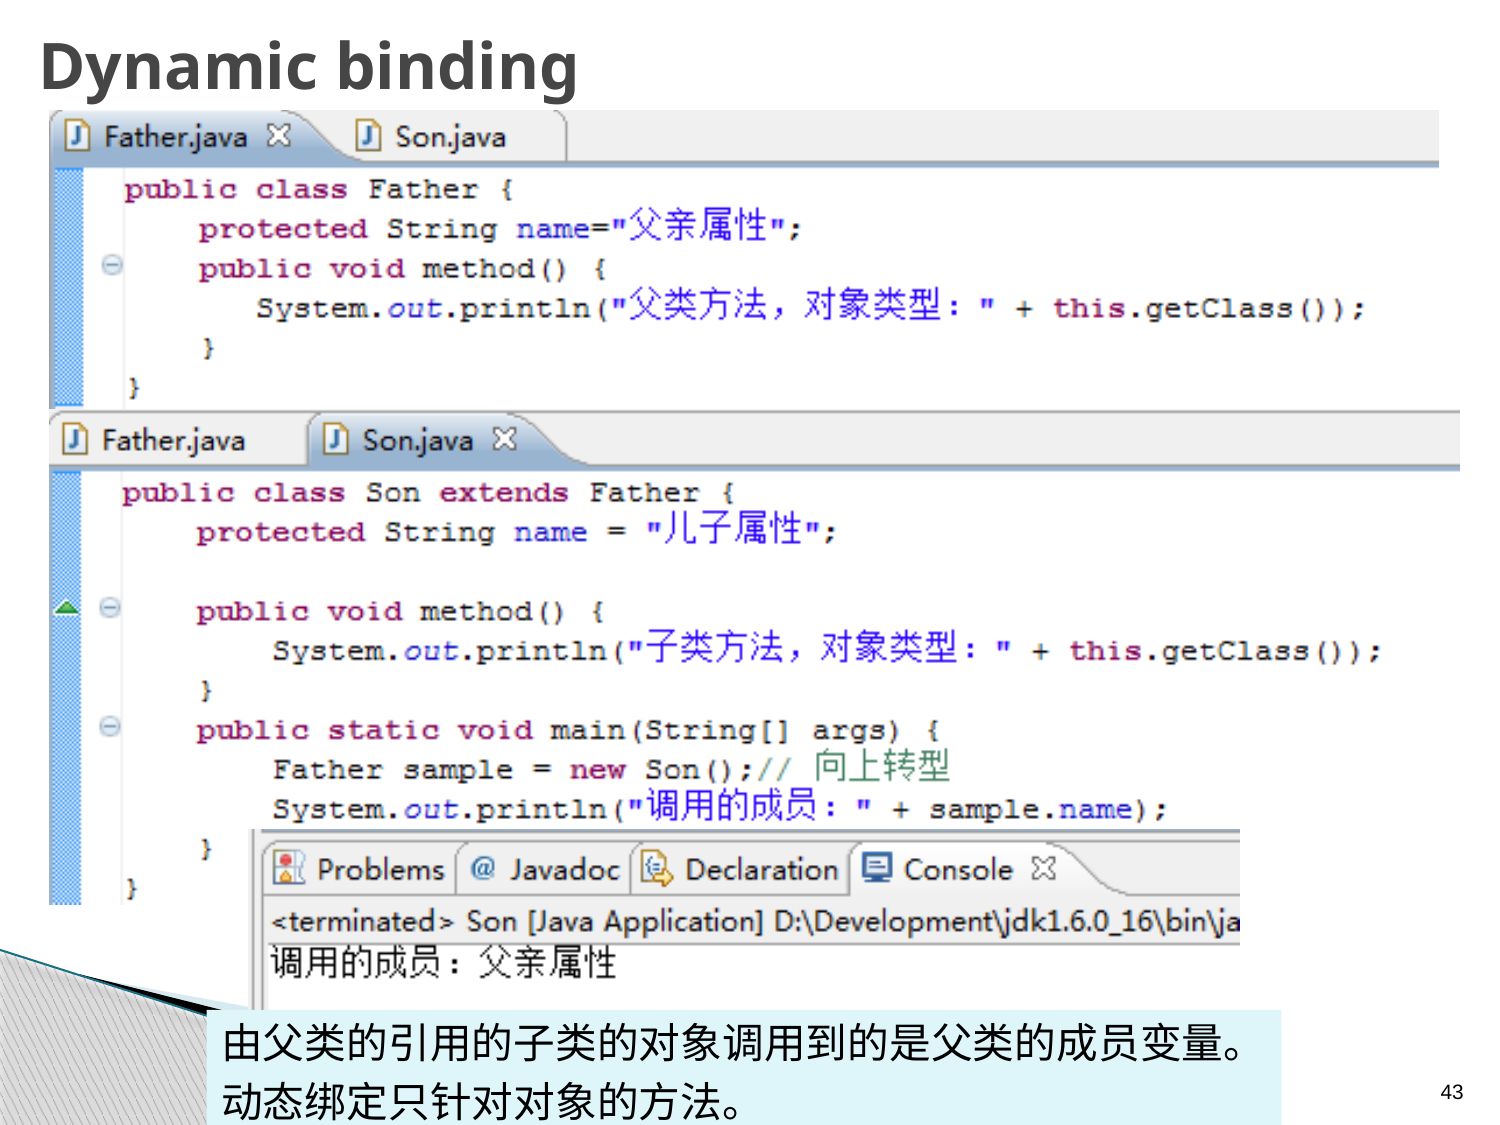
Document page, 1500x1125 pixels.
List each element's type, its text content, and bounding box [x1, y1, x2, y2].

title Dynamic binding [23, 3, 1187, 124]
text_box 由父类的引用的子类的对象调用到的是父类的成员变量。 动态绑定只针对对象的方法。 [206, 1009, 1282, 1125]
slide_number 43 [1418, 1051, 1479, 1112]
picture [49, 110, 1460, 1023]
